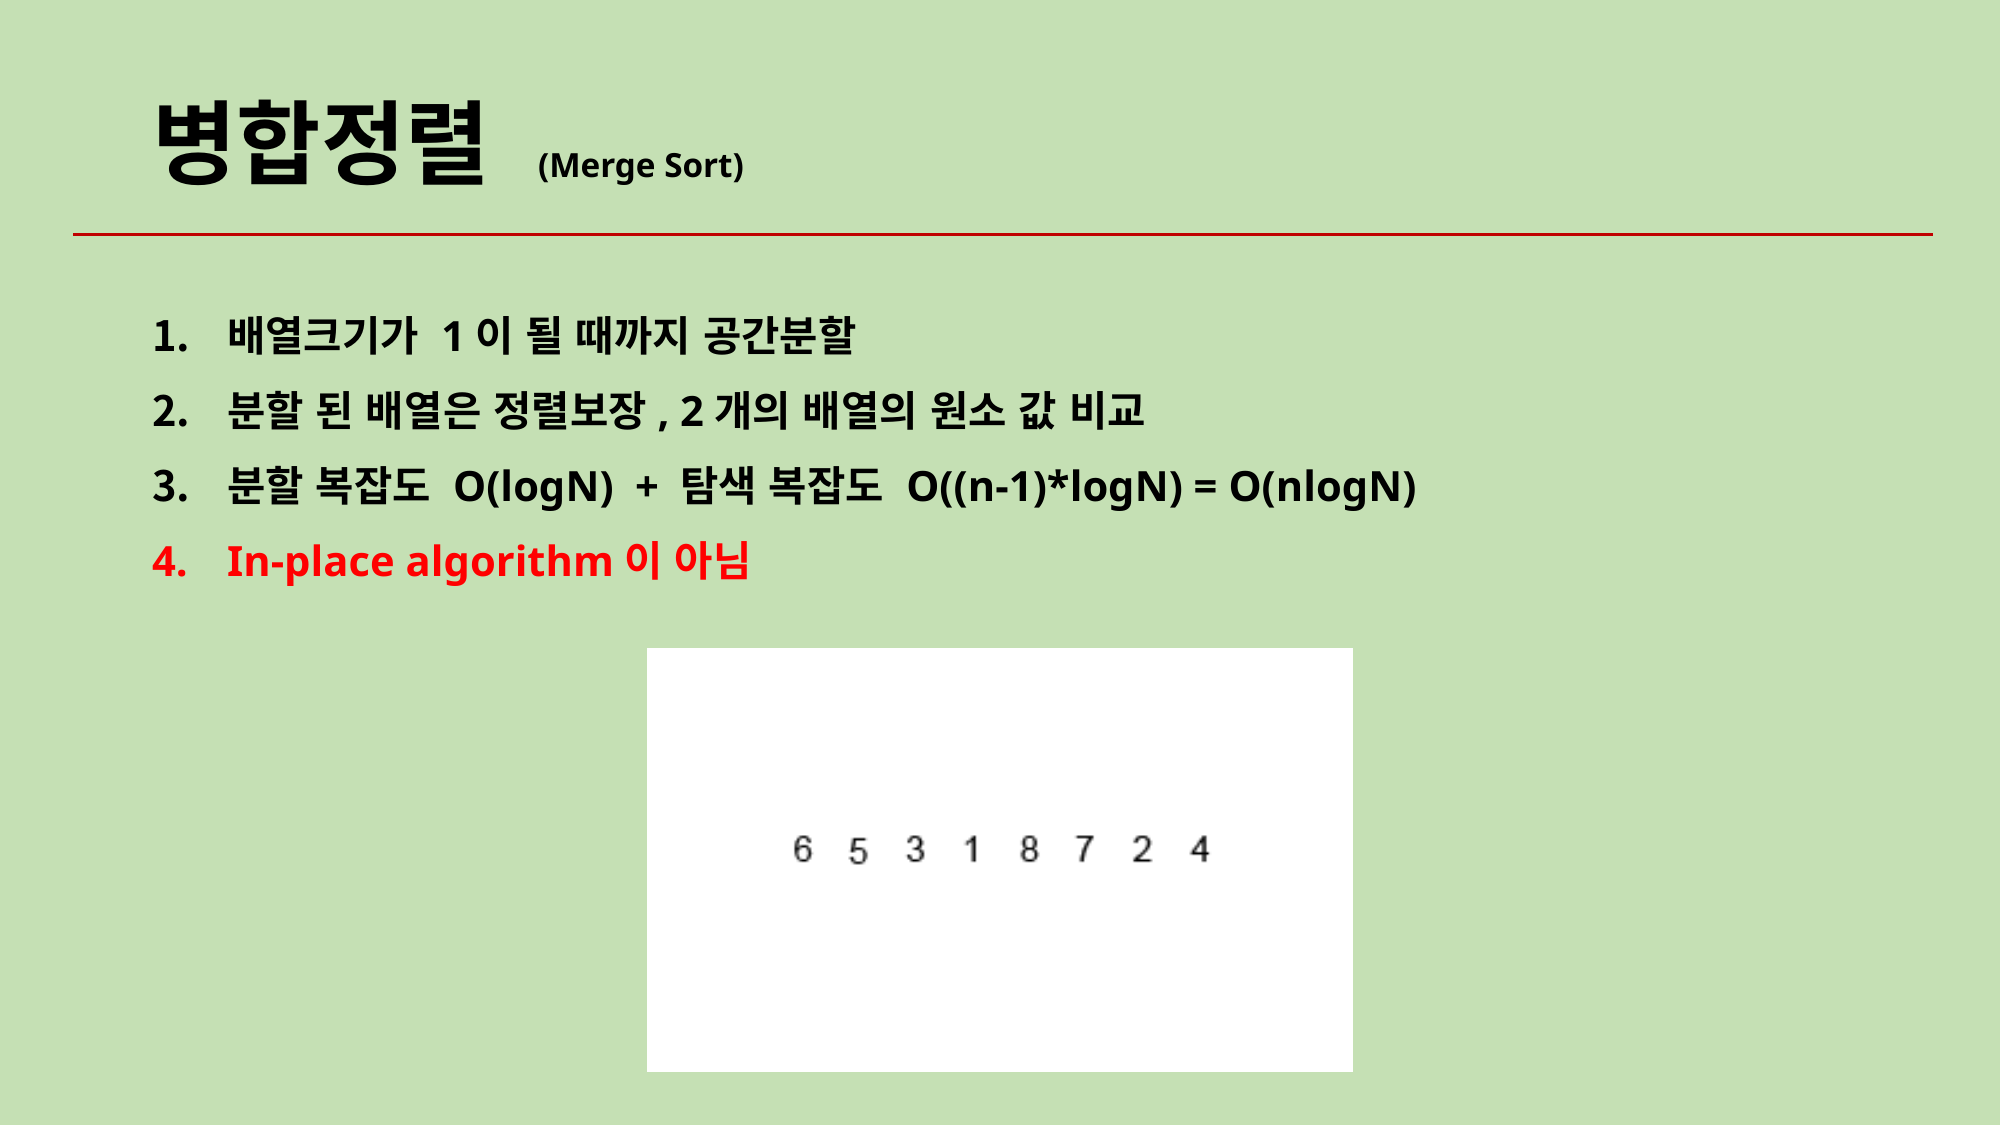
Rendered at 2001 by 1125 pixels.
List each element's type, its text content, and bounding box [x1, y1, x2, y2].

picture [646, 648, 1353, 1072]
text_box 배열크기가 1이 될 때까지 공간분할 분할 된 배열은 정렬보장, 2개의 배열의 원소 값 비교 분할 복잡도 O(logN) + 탐색 복잡도 O((n-1)*logN) = O(nlogN) In-place algorithm이 아님 [137, 277, 1811, 592]
title 병합정렬 (Merge Sort) [137, 59, 1863, 233]
